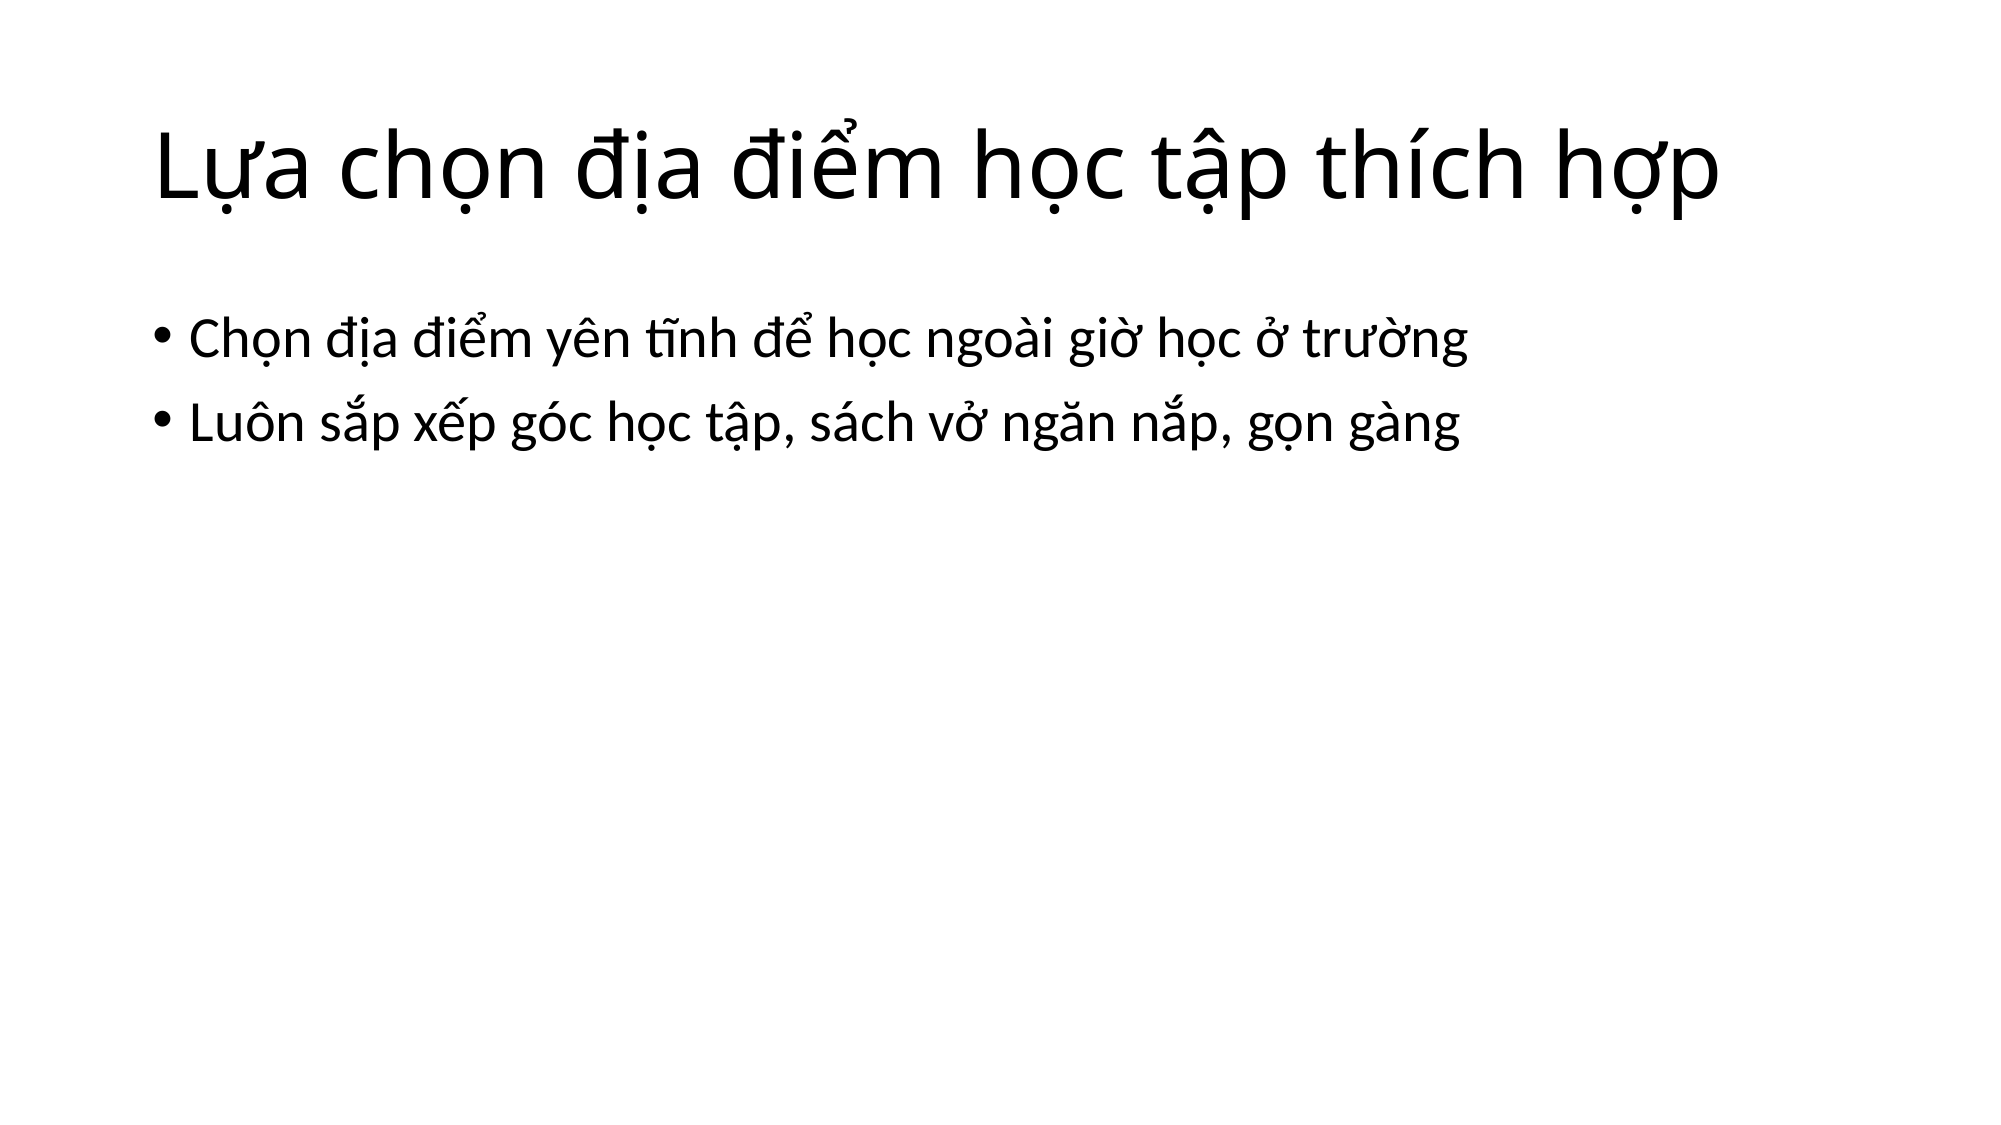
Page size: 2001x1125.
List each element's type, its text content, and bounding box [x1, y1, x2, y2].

list Chọn địa điểm yên tĩnh để học ngoài giờ học ở trường Luôn sắp xếp góc học tập, sách vở ngăn nắp, gọn gàng [137, 299, 1863, 1014]
title Lựa chọn địa điểm học tập thích hợp [137, 59, 1863, 278]
